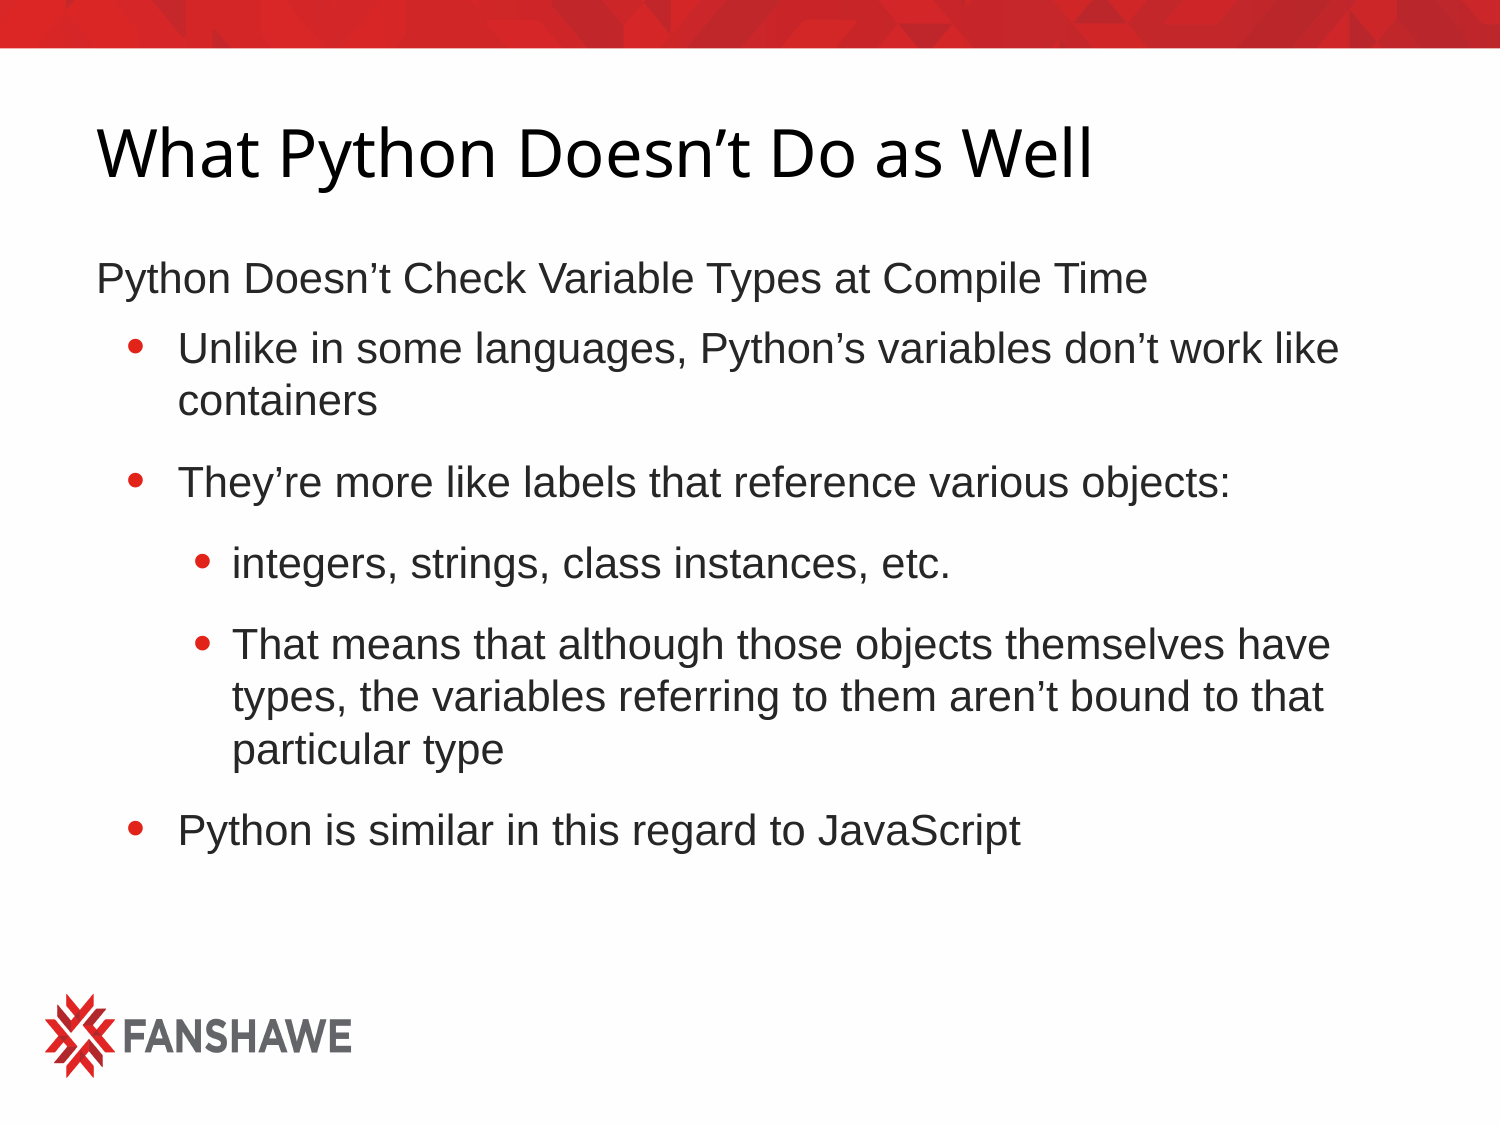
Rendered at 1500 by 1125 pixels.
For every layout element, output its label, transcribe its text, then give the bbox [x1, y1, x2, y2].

title What Python Doesn’t Do as Well [81, 59, 1419, 242]
picture [0, 0, 1500, 1125]
list Python Doesn’t Check Variable Types at Compile Time Unlike in some languages, Python’s variables don’t work like containers They’re more like labels that reference various objects: integers, strings, class instances, etc. That means that although those objects themselves have types, the variables referring to them aren’t bound to that particular type Python is similar in this regard to JavaScript [81, 242, 1419, 950]
